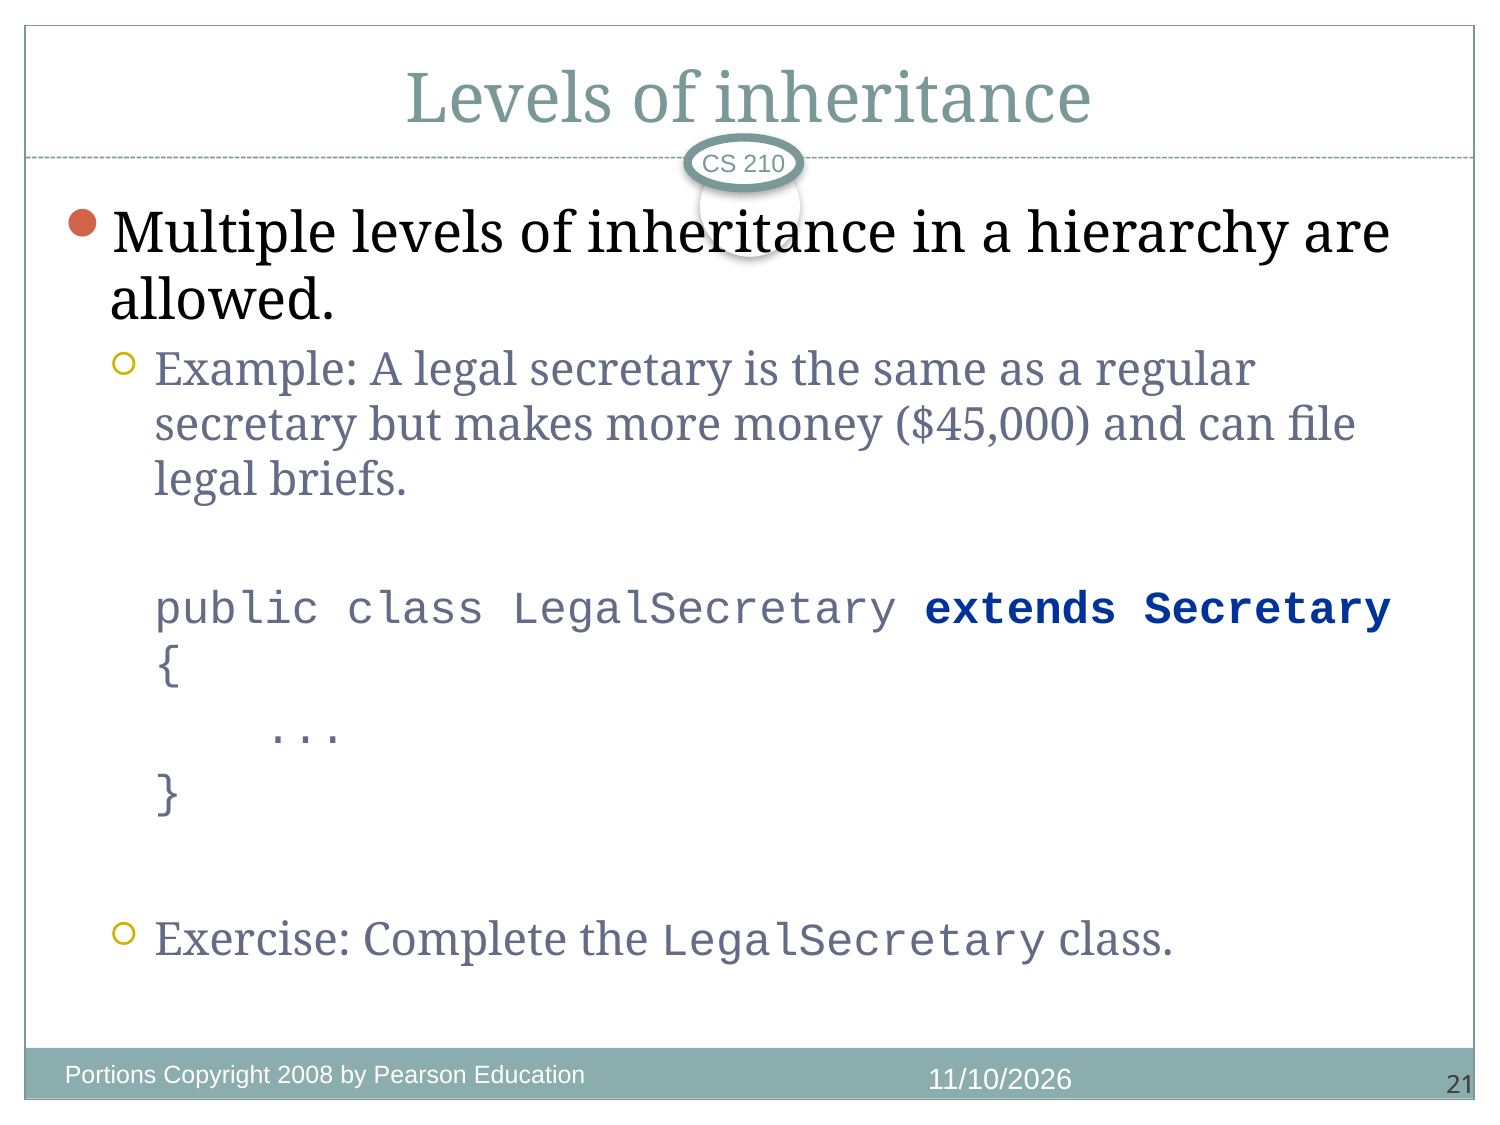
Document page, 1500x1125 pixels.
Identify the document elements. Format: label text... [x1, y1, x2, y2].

list Multiple levels of inheritance in a hierarchy are allowed. Example: A legal secretary is the same as a regular secretary but makes more money ($45,000) and can file legal briefs. public class LegalSecretary extends Secretary { ... } Exercise: Complete the LegalSecretary class. [49, 188, 1450, 1025]
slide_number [837, 1052, 1088, 1113]
slide_number CS 210 [675, 137, 813, 188]
footer Portions Copyright 2008 by Pearson Education [50, 1051, 663, 1112]
title Levels of inheritance [49, 37, 1450, 144]
